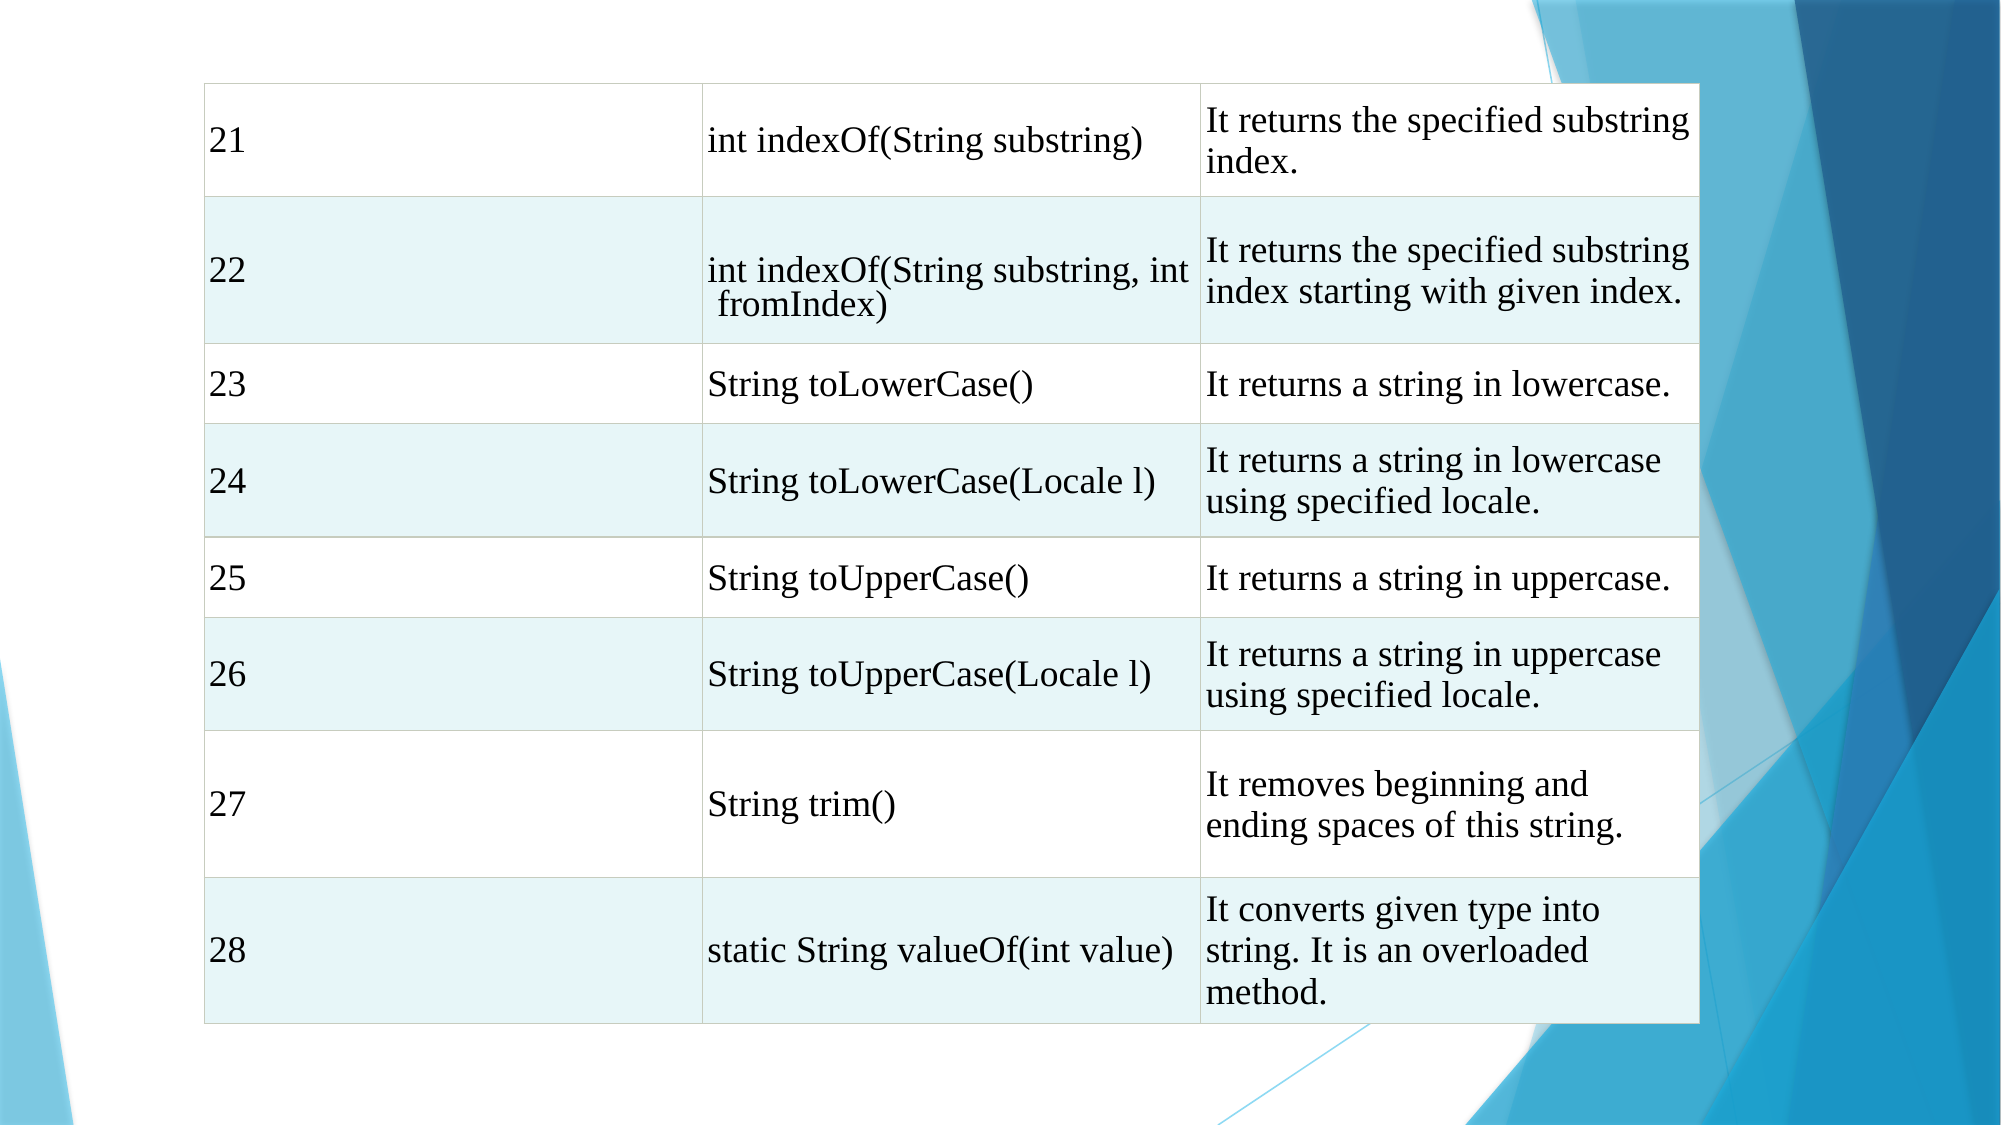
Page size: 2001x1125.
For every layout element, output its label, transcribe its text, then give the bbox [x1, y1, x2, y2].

table_cell static String valueOf(int value) [703, 878, 1200, 1023]
table_cell It returns the specified substring index starting with given index. [1201, 197, 1699, 343]
table_cell String toLowerCase() [703, 344, 1200, 423]
table_header 21 [205, 84, 702, 196]
table_cell It returns a string in lowercase using specified locale. [1201, 424, 1699, 536]
table_cell It converts given type into string. It is an overloaded method. [1201, 878, 1699, 1023]
table_cell 22 [205, 197, 702, 343]
table_cell It returns a string in lowercase. [1201, 344, 1699, 423]
table_cell String toUpperCase() [703, 538, 1200, 617]
table_cell String toUpperCase(Locale l) [703, 618, 1200, 730]
table_cell It returns a string in uppercase using specified locale. [1201, 618, 1699, 730]
table_cell 26 [205, 618, 702, 730]
table_cell It removes beginning and ending spaces of this string. [1201, 731, 1699, 877]
table_cell String trim() [703, 731, 1200, 877]
table_header It returns the specified substring index. [1201, 84, 1699, 196]
table_cell 24 [205, 424, 702, 536]
table_cell It returns a string in uppercase. [1201, 538, 1699, 617]
table_cell 27 [205, 731, 702, 877]
table_cell 28 [205, 878, 702, 1023]
table_cell 23 [205, 344, 702, 423]
table_cell String toLowerCase(Locale l) [703, 424, 1200, 536]
table_cell int indexOf(String substring, int fromIndex) [703, 197, 1200, 343]
table_cell 25 [205, 538, 702, 617]
table_header int indexOf(String substring) [703, 84, 1200, 196]
